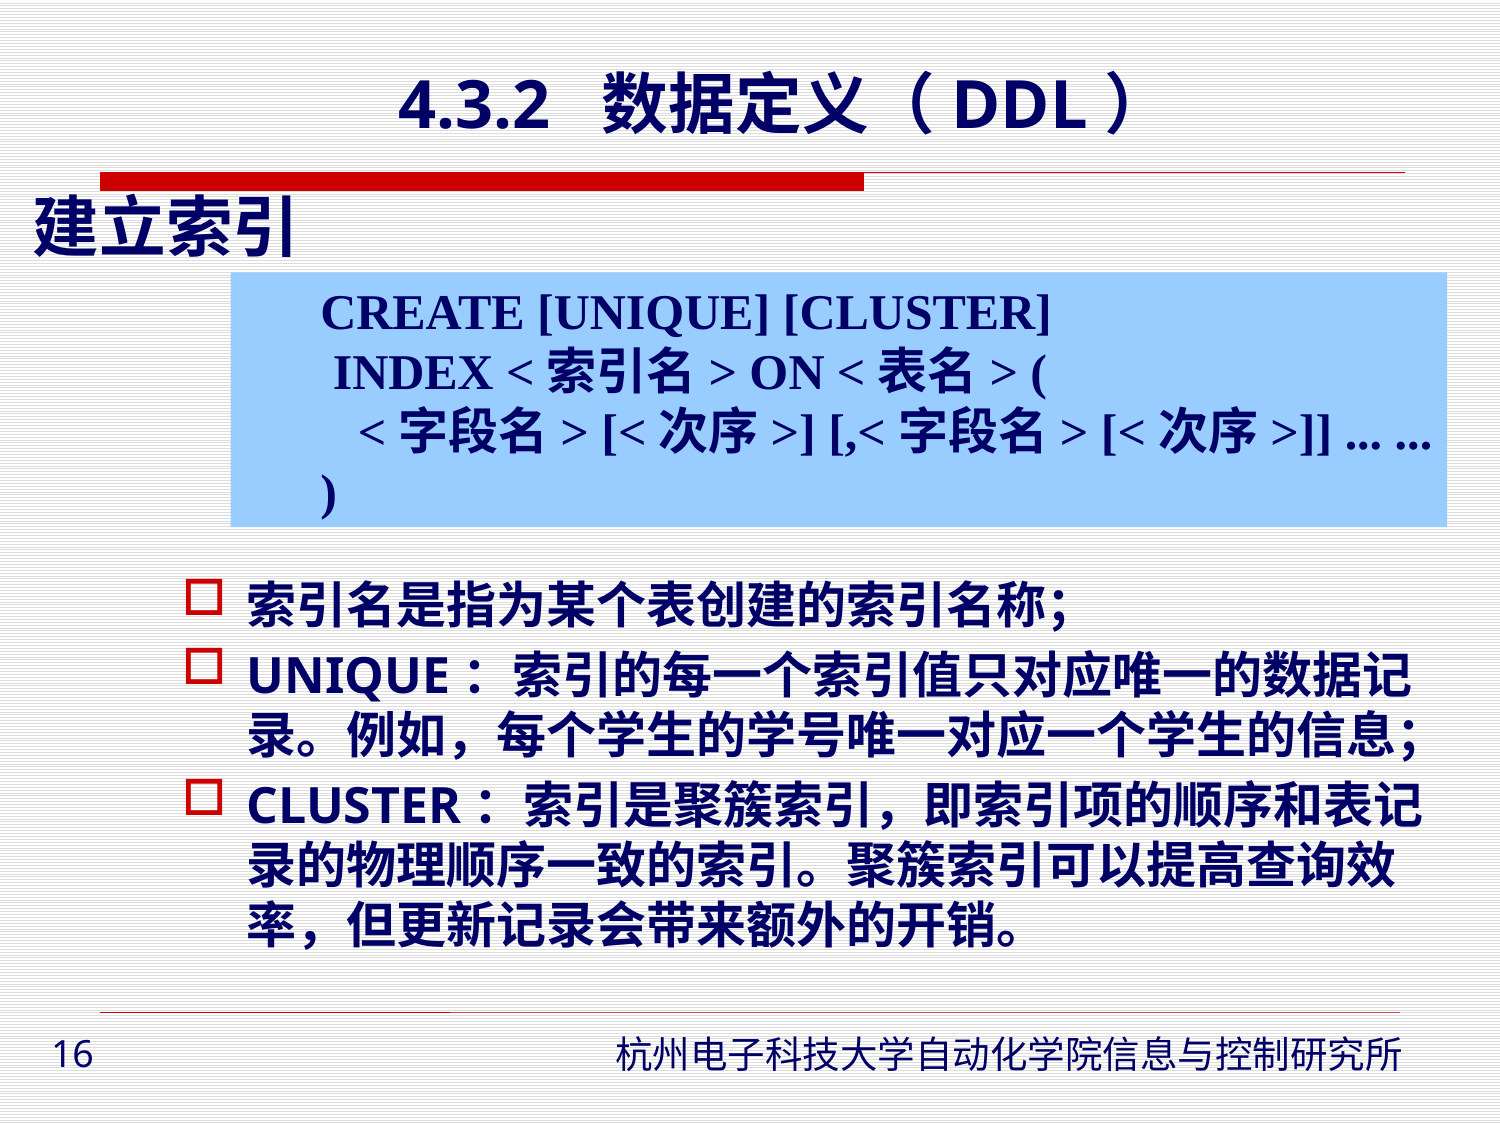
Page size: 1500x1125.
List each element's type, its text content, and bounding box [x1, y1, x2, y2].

text_box CREATE [UNIQUE] [CLUSTER] INDEX <索引名> ON <表名> ( <字段名> [<次序>] [,<字段名> [<次序>]] ... ... ) [230, 272, 1448, 528]
text_box 4.3.2 数据定义（DDL） [383, 54, 1247, 150]
list 建立索引 索引名是指为某个表创建的索引名称； UNIQUE：索引的每一个索引值只对应唯一的数据记录。例如，每个学生的学号唯一对应一个学生的信息； CLUSTER：索引是聚簇索引，即索引项的顺序和表记录的物理顺序一致的索引。聚簇索引可以提高查询效率，但更新记录会带来额外的开销。 [17, 177, 1483, 1071]
